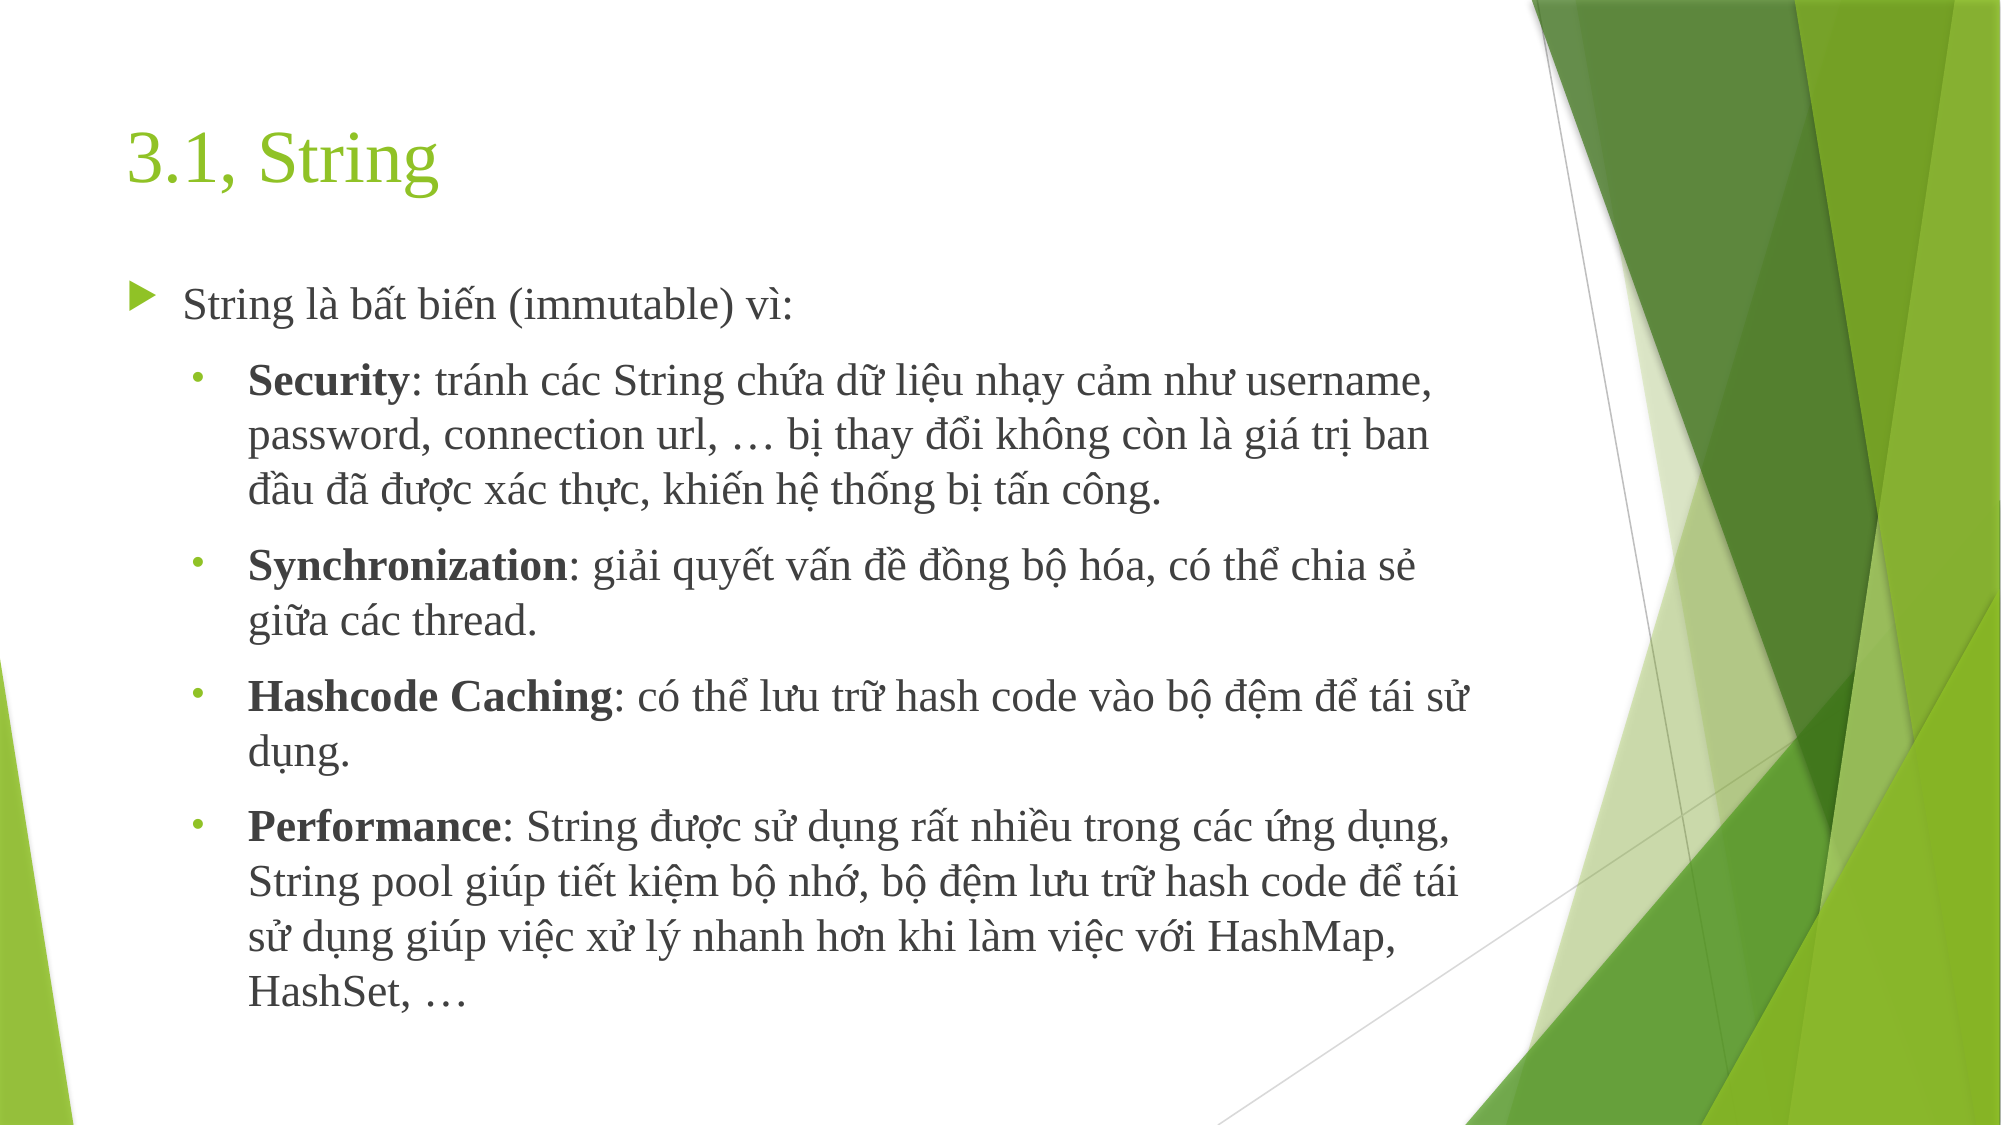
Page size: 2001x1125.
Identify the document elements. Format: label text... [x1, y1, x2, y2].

list String là bất biến (immutable) vì: Security: tránh các String chứa dữ liệu nhạy cảm như username, password, connection url, … bị thay đổi không còn là giá trị ban đầu đã được xác thực, khiến hệ thống bị tấn công. Synchronization: giải quyết vấn đề đồng bộ hóa, có thể chia sẻ giữa các thread. Hashcode Caching: có thể lưu trữ hash code vào bộ đệm để tái sử dụng. Performance: String được sử dụng rất nhiều trong các ứng dụng, String pool giúp tiết kiệm bộ nhớ, bộ đệm lưu trữ hash code để tái sử dụng giúp việc xử lý nhanh hơn khi làm việc với HashMap, HashSet, … [111, 265, 1522, 1025]
title 3.1, String [111, 99, 1522, 265]
